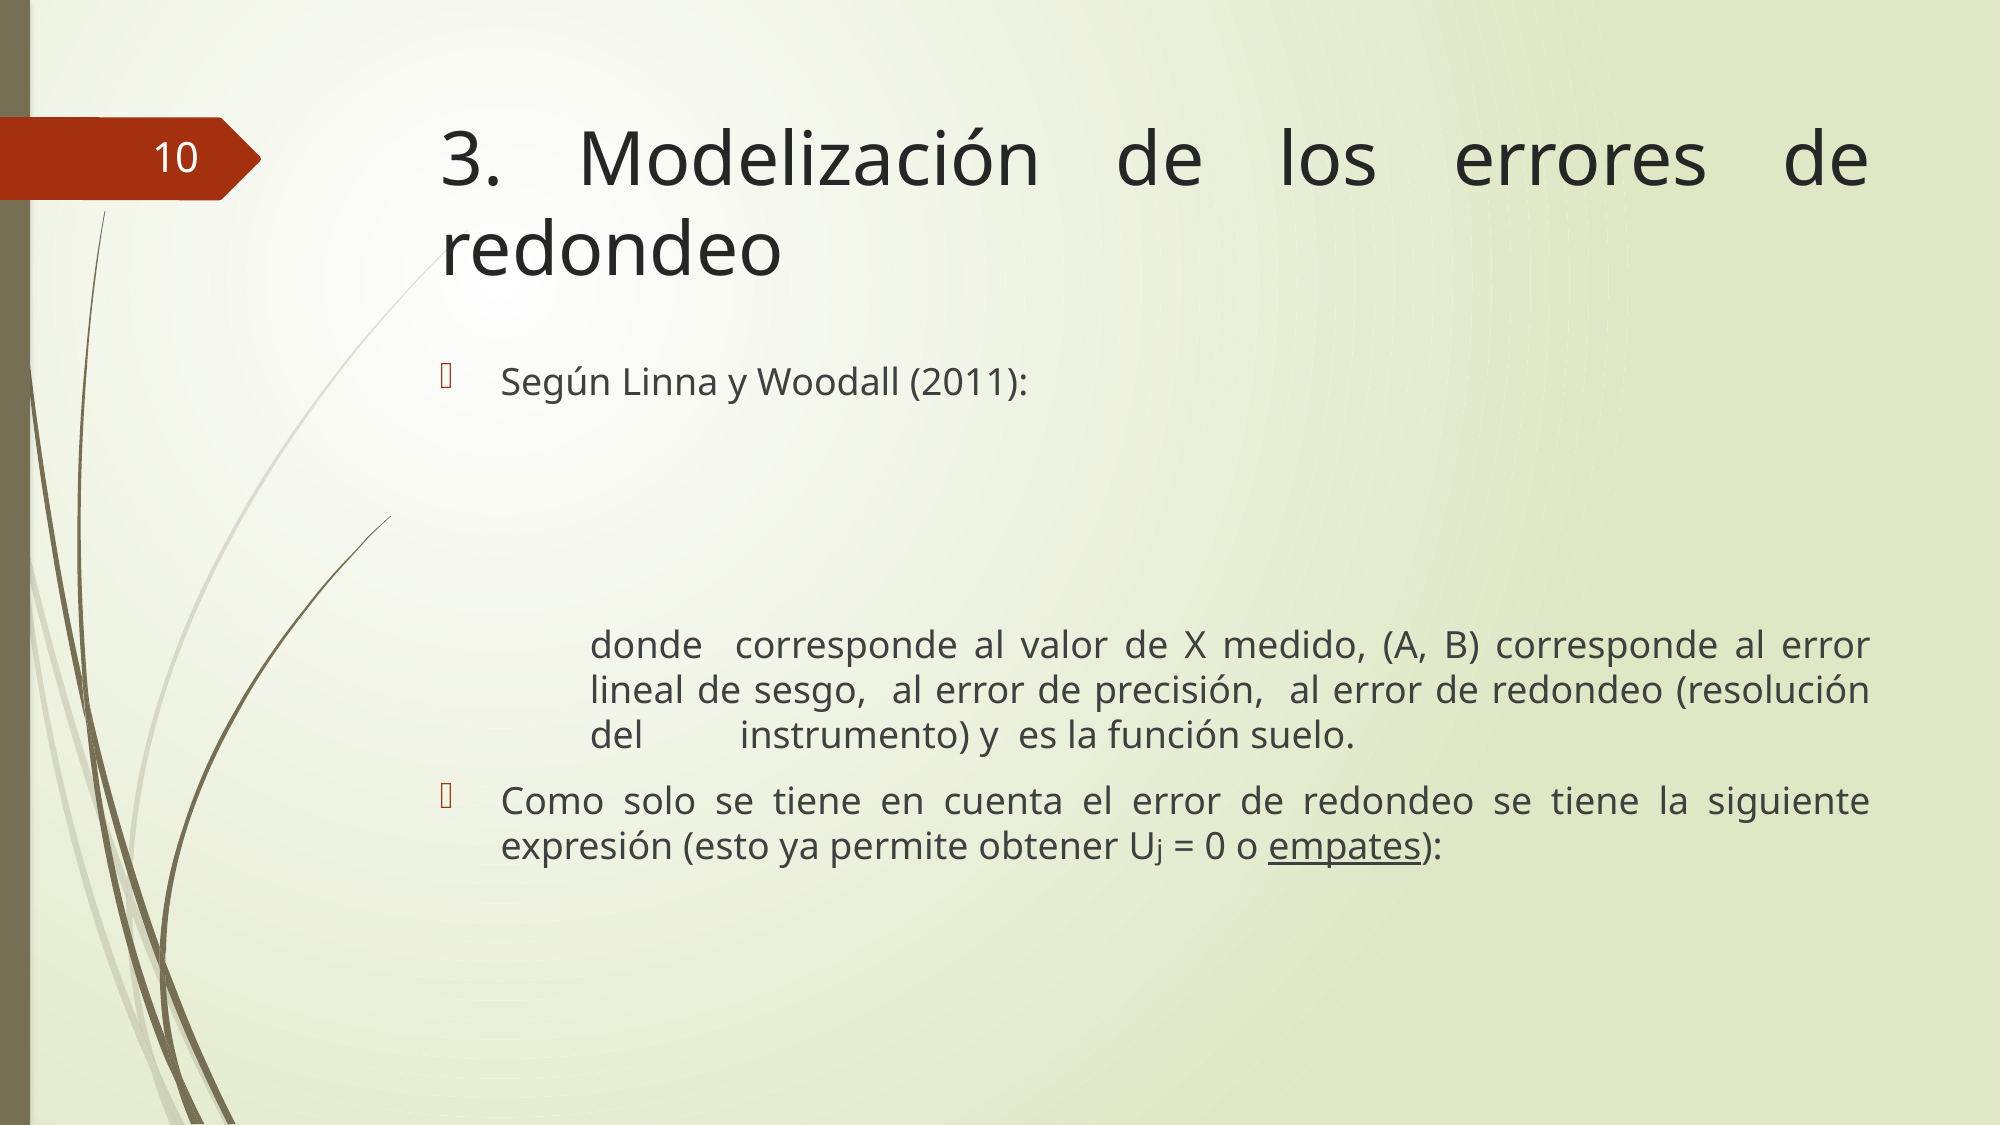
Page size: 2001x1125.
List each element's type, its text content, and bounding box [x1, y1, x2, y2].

slide_number 10 [87, 129, 216, 190]
title 3. Modelización de los errores de redondeo [425, 102, 1888, 313]
